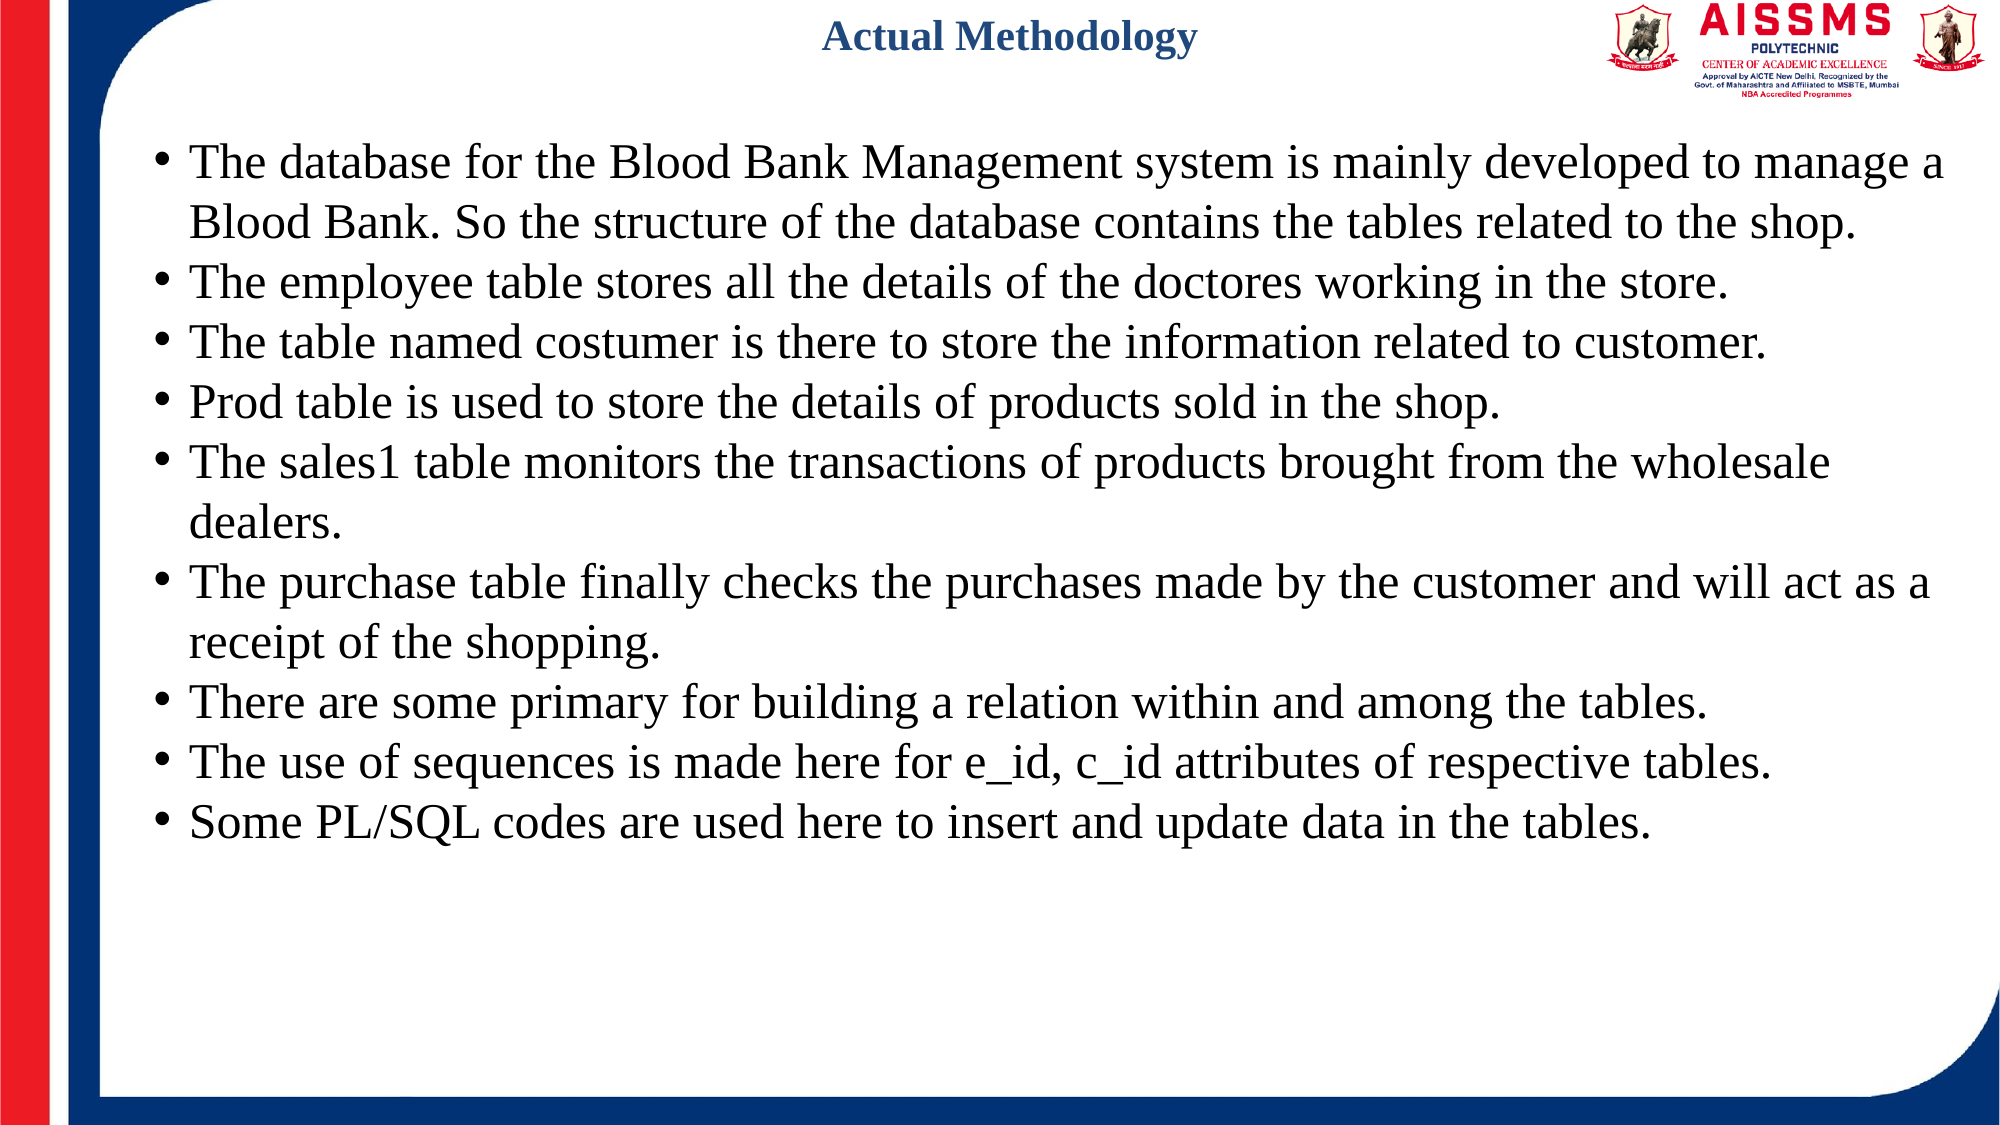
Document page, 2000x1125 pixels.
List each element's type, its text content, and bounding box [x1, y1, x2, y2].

title Actual Methodology [160, 0, 1860, 90]
picture [1860, 0, 2000, 90]
picture [0, 0, 2000, 1125]
text_box The database for the Blood Bank Management system is mainly developed to manage a Blood Bank. So the structure of the database contains the tables related to the shop. The employee table stores all the details of the doctores working in the store. The table named costumer is there to store the information related to customer. Prod table is used to store the details of products sold in the shop. The sales1 table monitors the transactions of products brought from the wholesale dealers. The purchase table finally checks the purchases made by the customer and will act as a receipt of the shopping. There are some primary for building a relation within and among the tables. The use of sequences is made here for e_id, c_id attributes of respective tables. Some PL/SQL codes are used here to insert and update data in the tables. [138, 90, 2000, 936]
